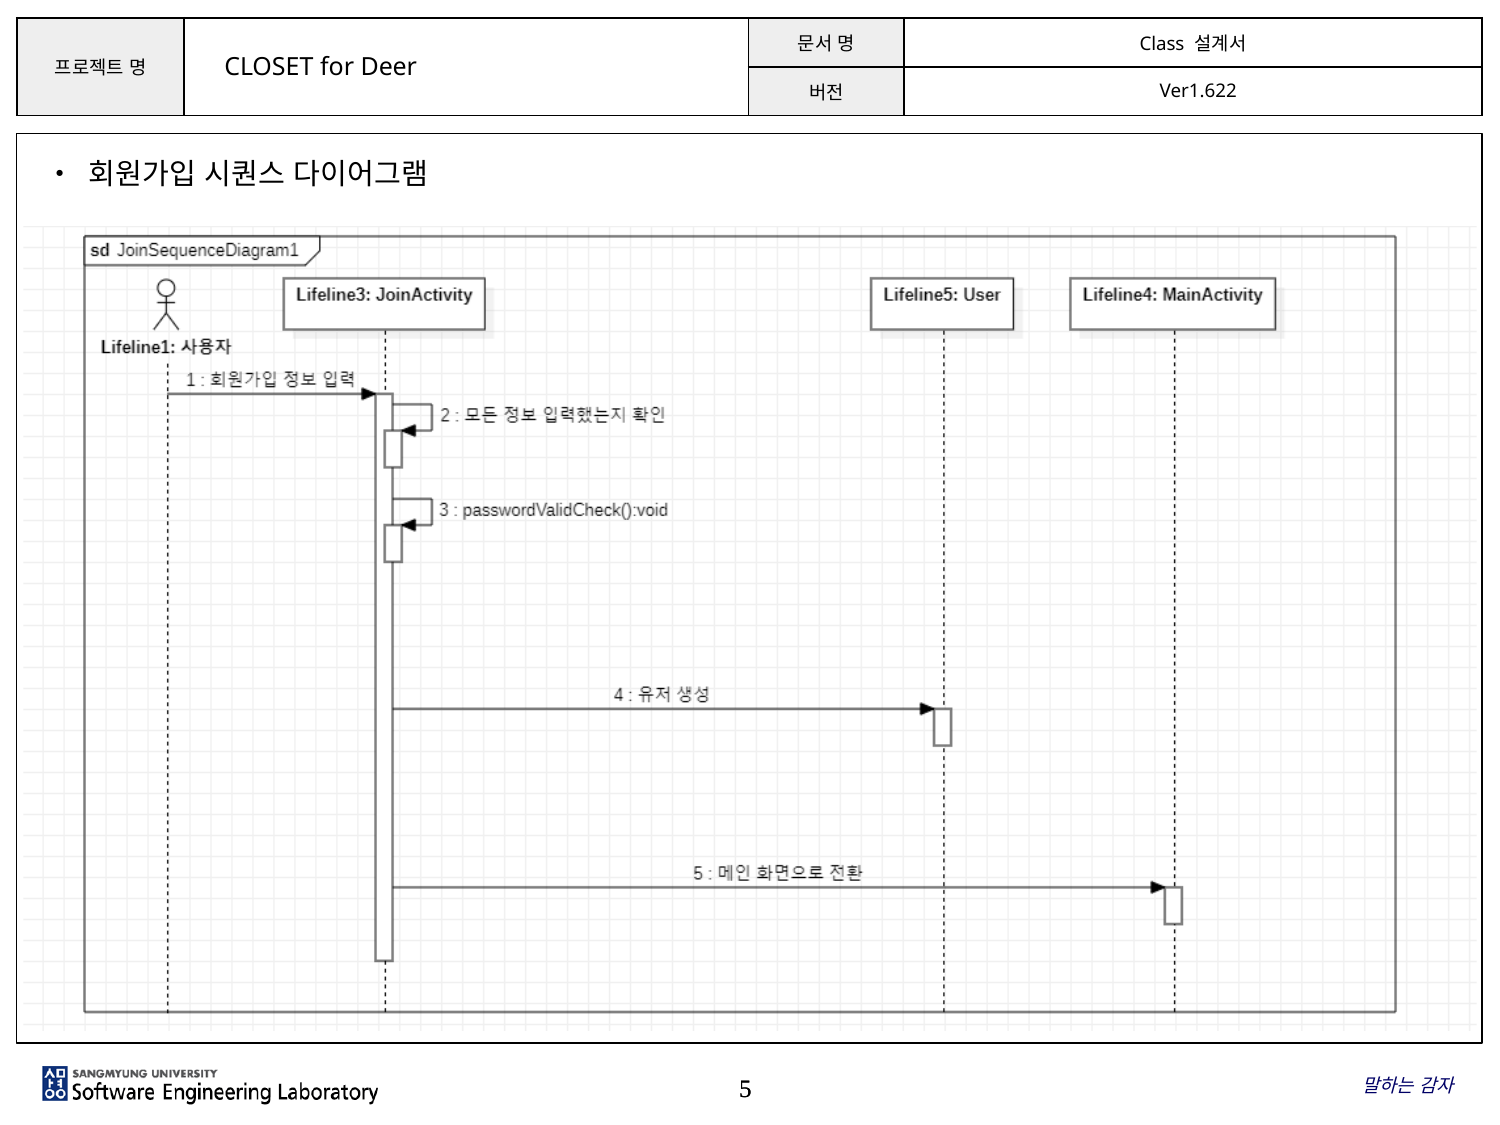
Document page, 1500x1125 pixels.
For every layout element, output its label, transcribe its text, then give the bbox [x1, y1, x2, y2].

picture [23, 226, 1477, 1031]
footer 말하는 감자 [994, 1060, 1454, 1110]
text_box • 회원가입 시퀀스 다이어그램 [31, 147, 444, 198]
text_box CLOSET for Deer [209, 42, 792, 88]
text_box Ver1.622 [1144, 71, 1342, 109]
picture [42, 1066, 382, 1106]
